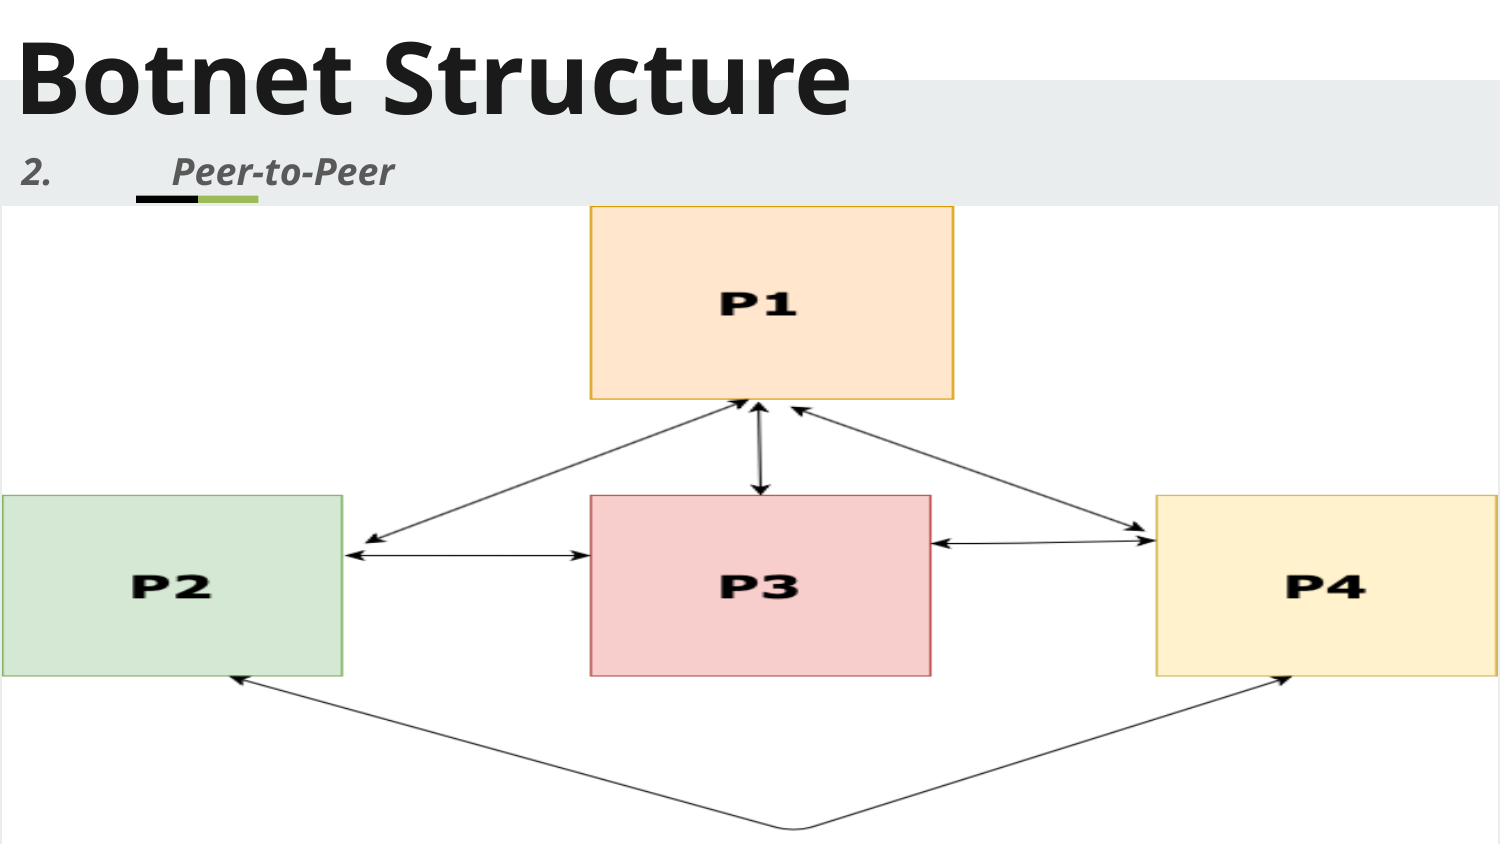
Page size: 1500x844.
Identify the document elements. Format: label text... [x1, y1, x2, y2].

text_box Botnet Structure [0, 0, 1500, 144]
picture [2, 206, 1498, 844]
text_box 2. Peer-to-Peer [6, 132, 1493, 205]
